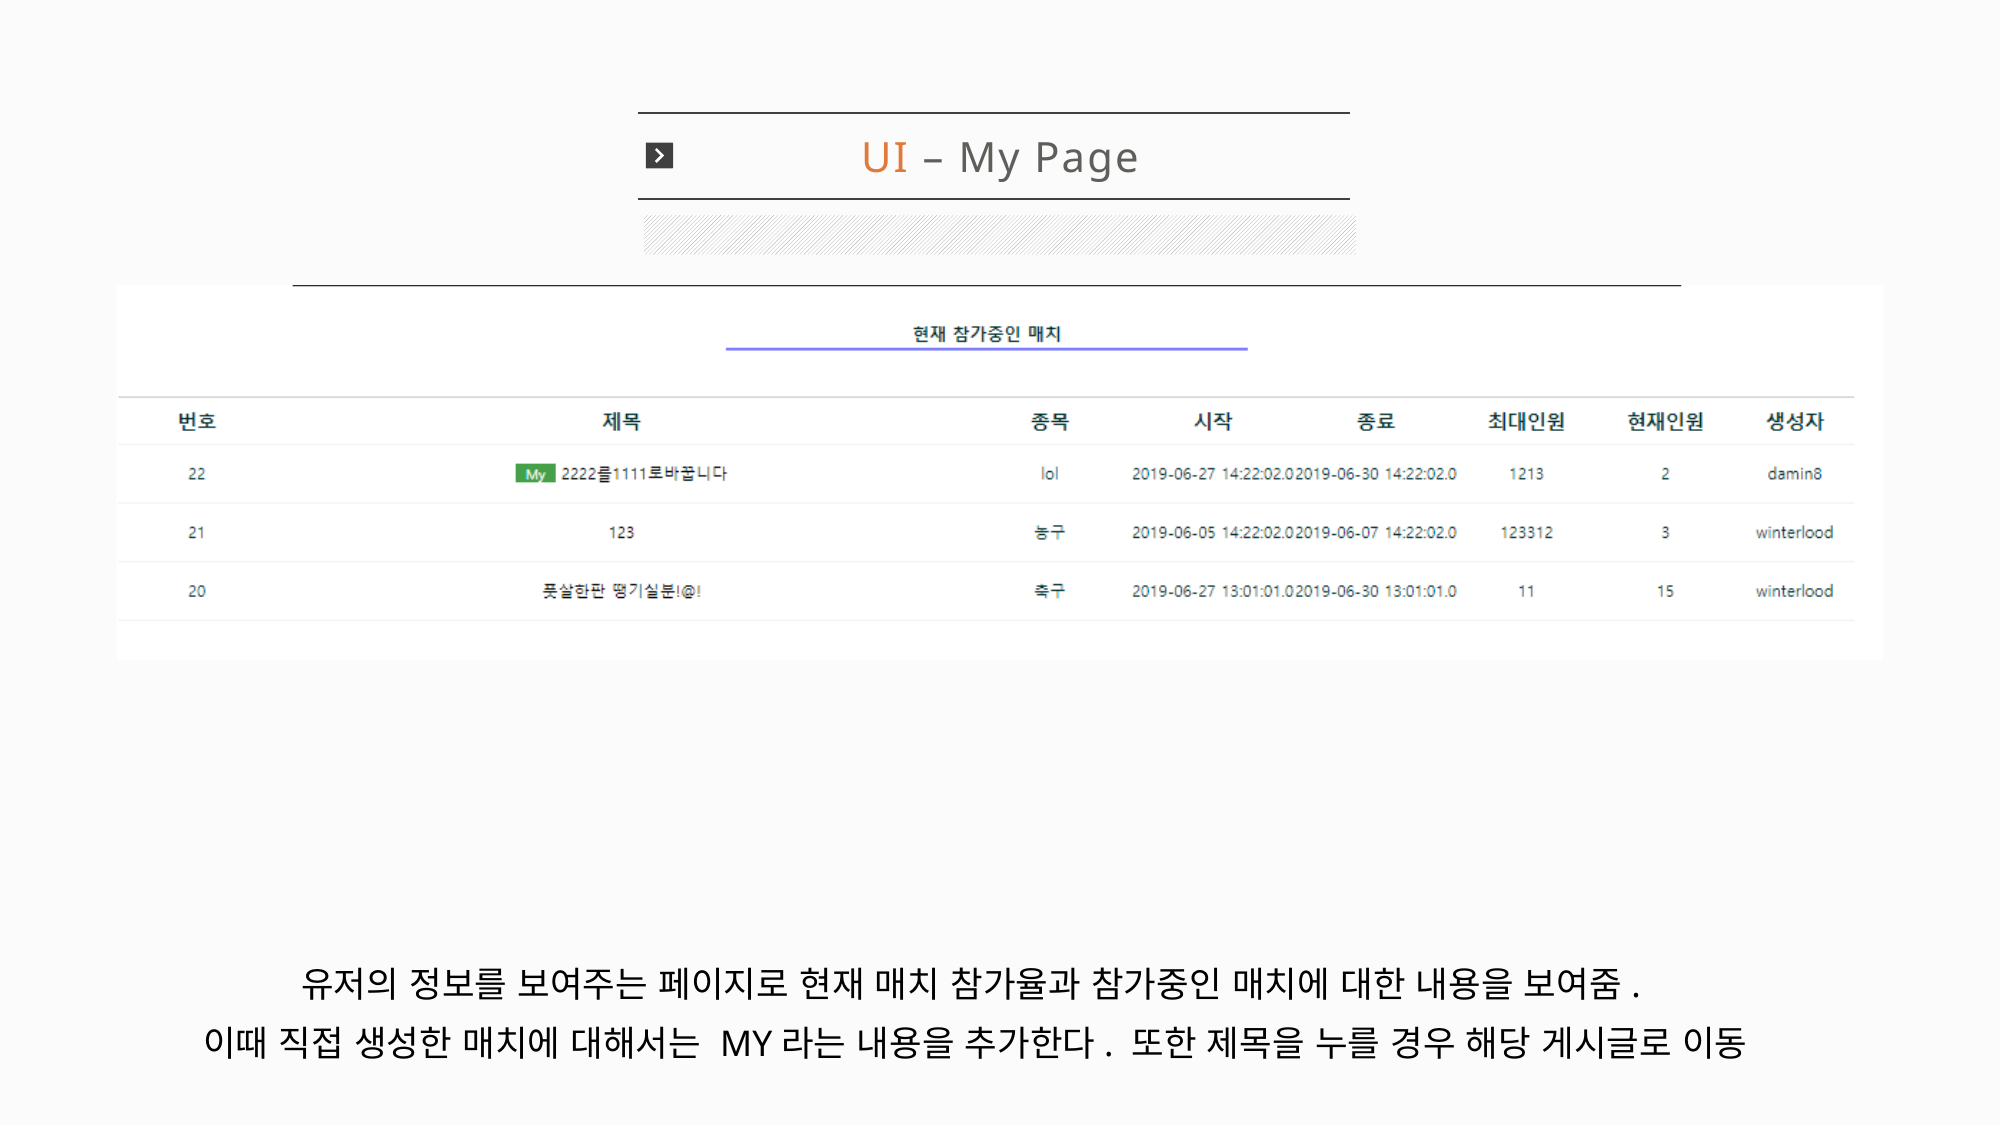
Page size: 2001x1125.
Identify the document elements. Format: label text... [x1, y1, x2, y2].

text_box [645, 142, 674, 169]
text_box UI – My Page [846, 123, 1154, 189]
text_box [643, 214, 1357, 256]
picture [117, 285, 1883, 660]
list 유저의 정보를 보여주는 페이지로 현재 매치 참가율과 참가중인 매치에 대한 내용을 보여줌. 이때 직접 생성한 매치에 대해서는 MY라는 내용을 추가한다. 또한 제목을 누를 경우 해당 게시글로 이동 [113, 959, 1839, 1078]
